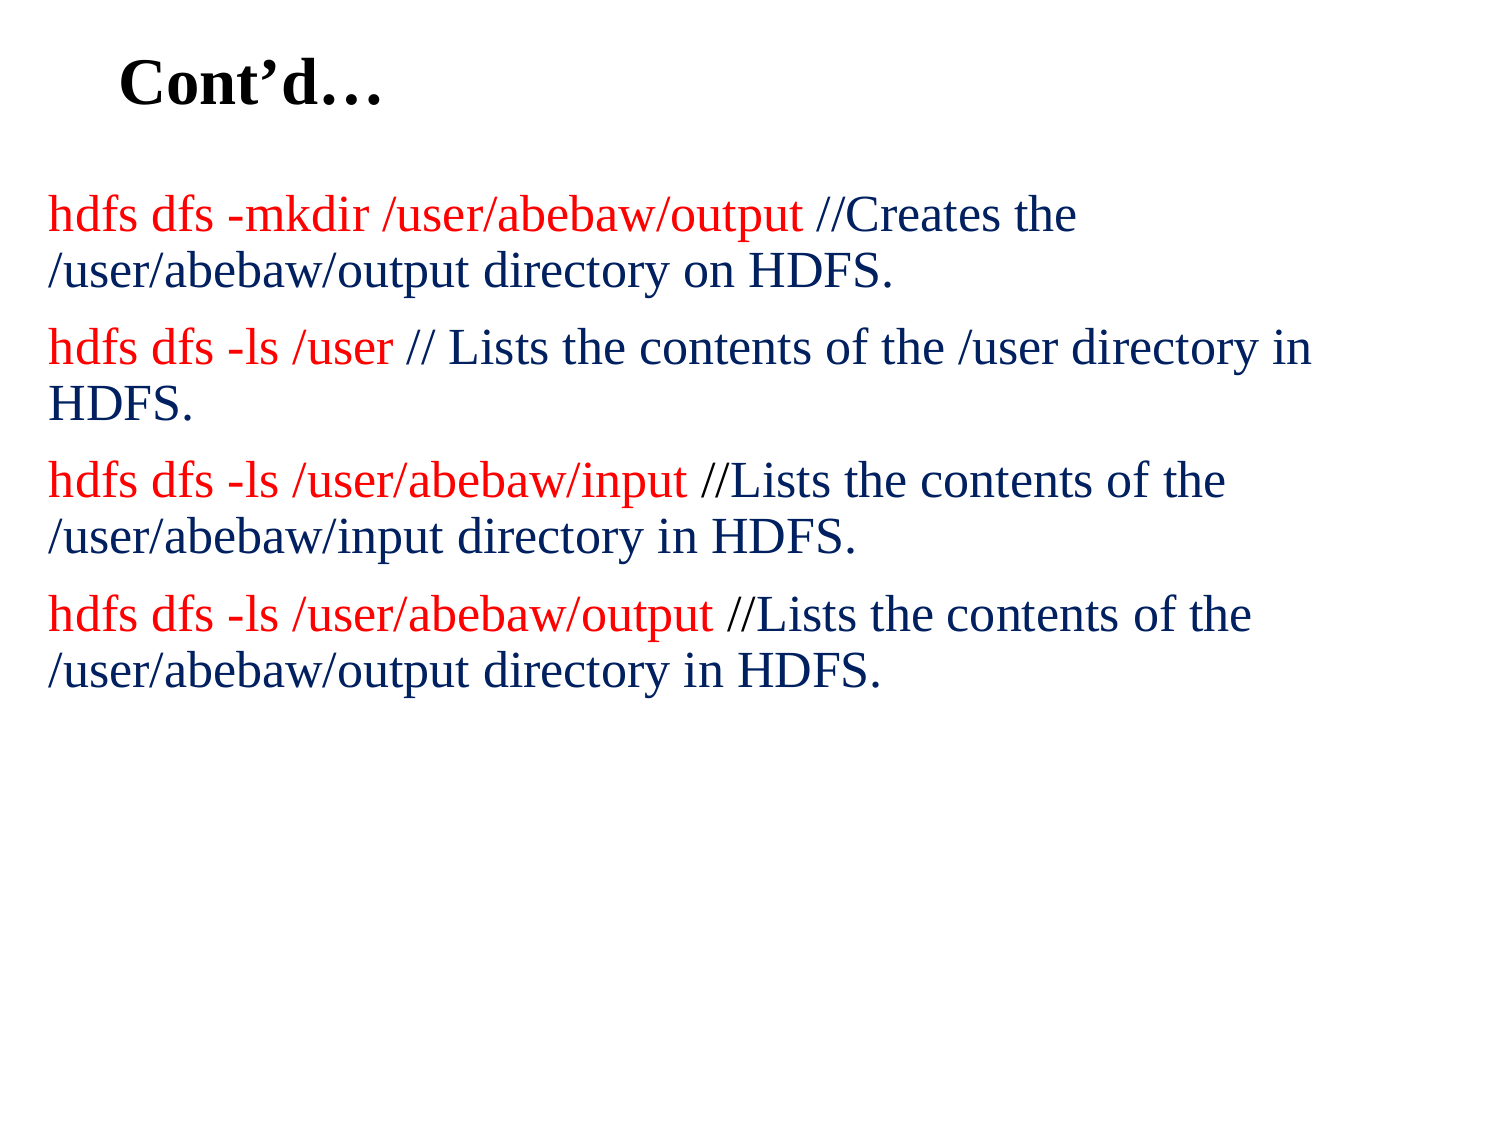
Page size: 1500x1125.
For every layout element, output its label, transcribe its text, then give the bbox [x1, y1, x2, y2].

list hdfs dfs -mkdir /user/abebaw/output //Creates the /user/abebaw/output directory on HDFS. hdfs dfs -ls /user // Lists the contents of the /user directory in HDFS. hdfs dfs -ls /user/abebaw/input //Lists the contents of the /user/abebaw/input directory in HDFS. hdfs dfs -ls /user/abebaw/output //Lists the contents of the /user/abebaw/output directory in HDFS. [33, 179, 1459, 1014]
title Cont’d… [103, 21, 1397, 146]
